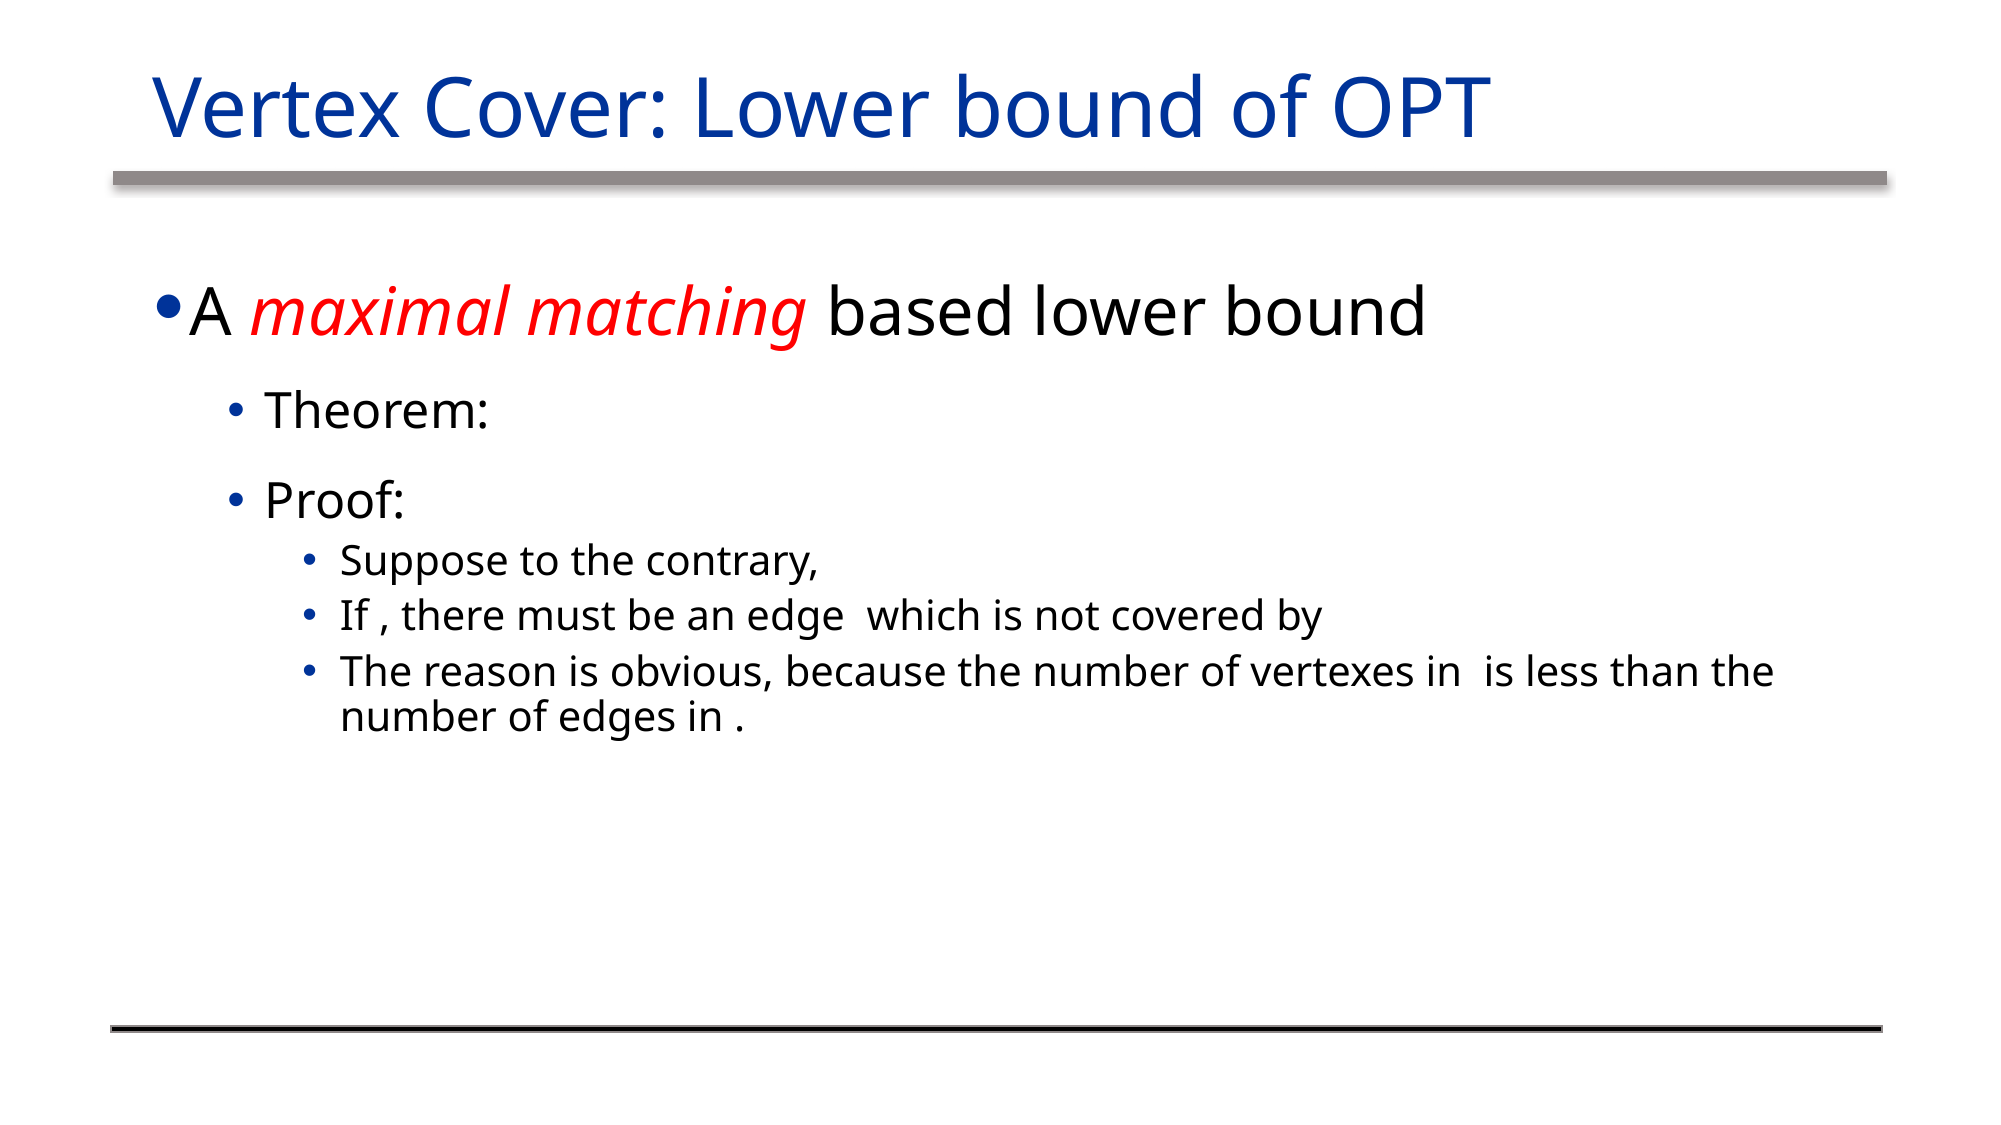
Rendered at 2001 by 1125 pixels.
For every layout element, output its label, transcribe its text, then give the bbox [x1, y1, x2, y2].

title Vertex Cover: Lower bound of OPT [137, 37, 1818, 185]
